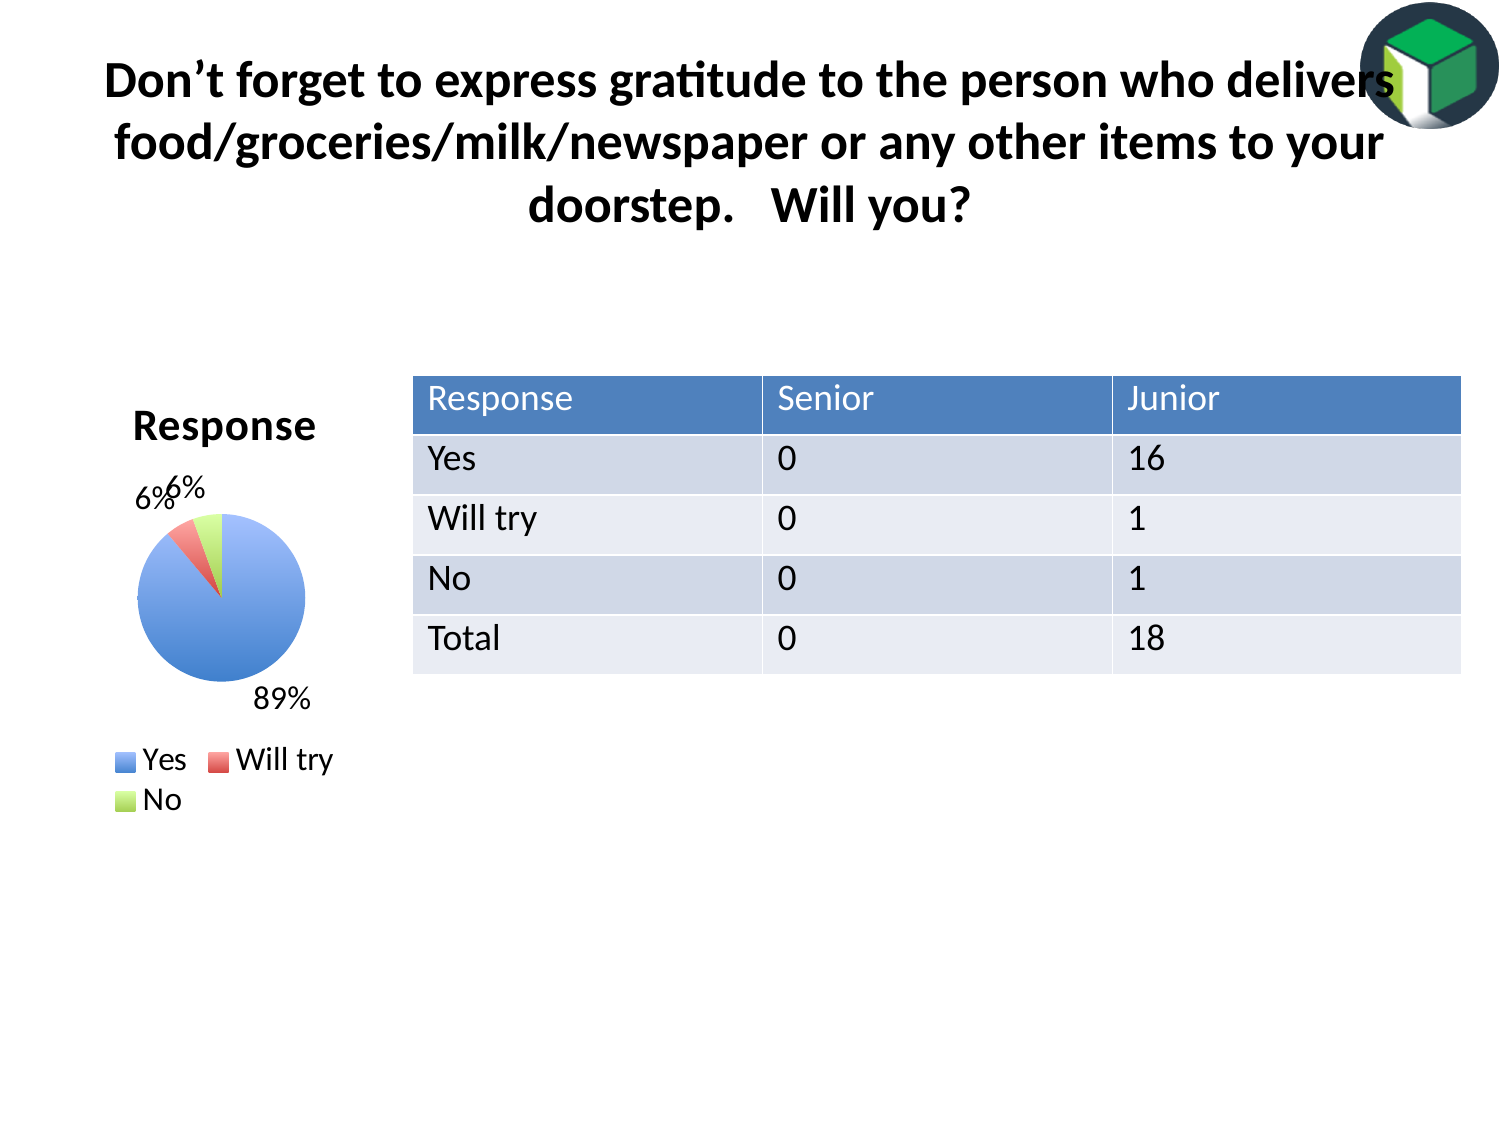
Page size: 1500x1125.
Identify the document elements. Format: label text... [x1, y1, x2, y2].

table_header Response [452, 376, 762, 434]
chart [0, 374, 451, 826]
table_cell 1 [1113, 496, 1461, 554]
table_header Junior [1113, 376, 1461, 434]
table_cell No [454, 556, 762, 614]
table_cell 16 [1113, 436, 1461, 494]
title Don’t forget to express gratitude to the person who delivers food/groceries/milk/newspaper or any other items to your doorstep. Will you? [75, 45, 1425, 233]
table_cell Will try [454, 496, 762, 554]
table_header Senior [763, 376, 1112, 434]
table_cell 0 [763, 616, 1112, 674]
table_cell Total [454, 616, 762, 674]
table_cell 0 [763, 556, 1112, 614]
table_cell 0 [763, 436, 1112, 494]
picture [1360, 2, 1499, 130]
table_cell 1 [1113, 556, 1461, 614]
table_cell 0 [763, 496, 1112, 554]
table_cell Yes [454, 436, 762, 494]
table_cell 18 [1113, 616, 1461, 674]
